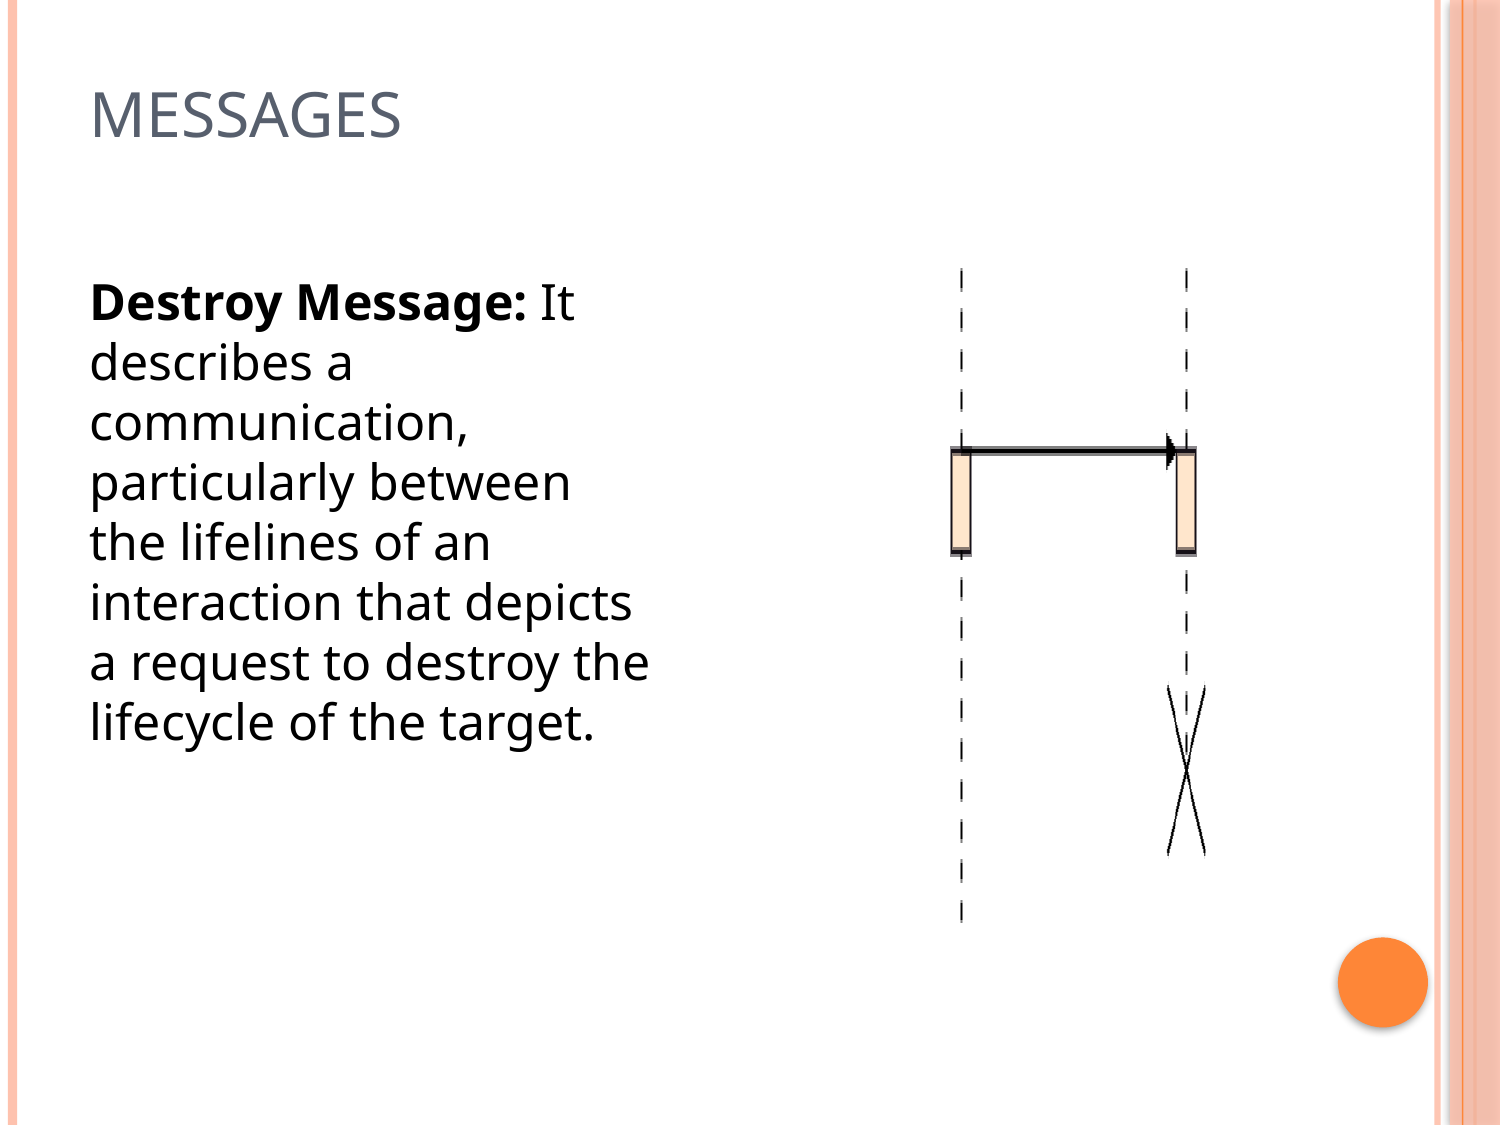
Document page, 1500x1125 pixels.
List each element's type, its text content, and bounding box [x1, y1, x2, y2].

list Destroy Message: It describes a communication, particularly between the lifelines of an interaction that depicts a request to destroy the lifecycle of the target. [75, 262, 675, 1013]
title Messages [75, 45, 1300, 233]
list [949, 244, 1207, 927]
